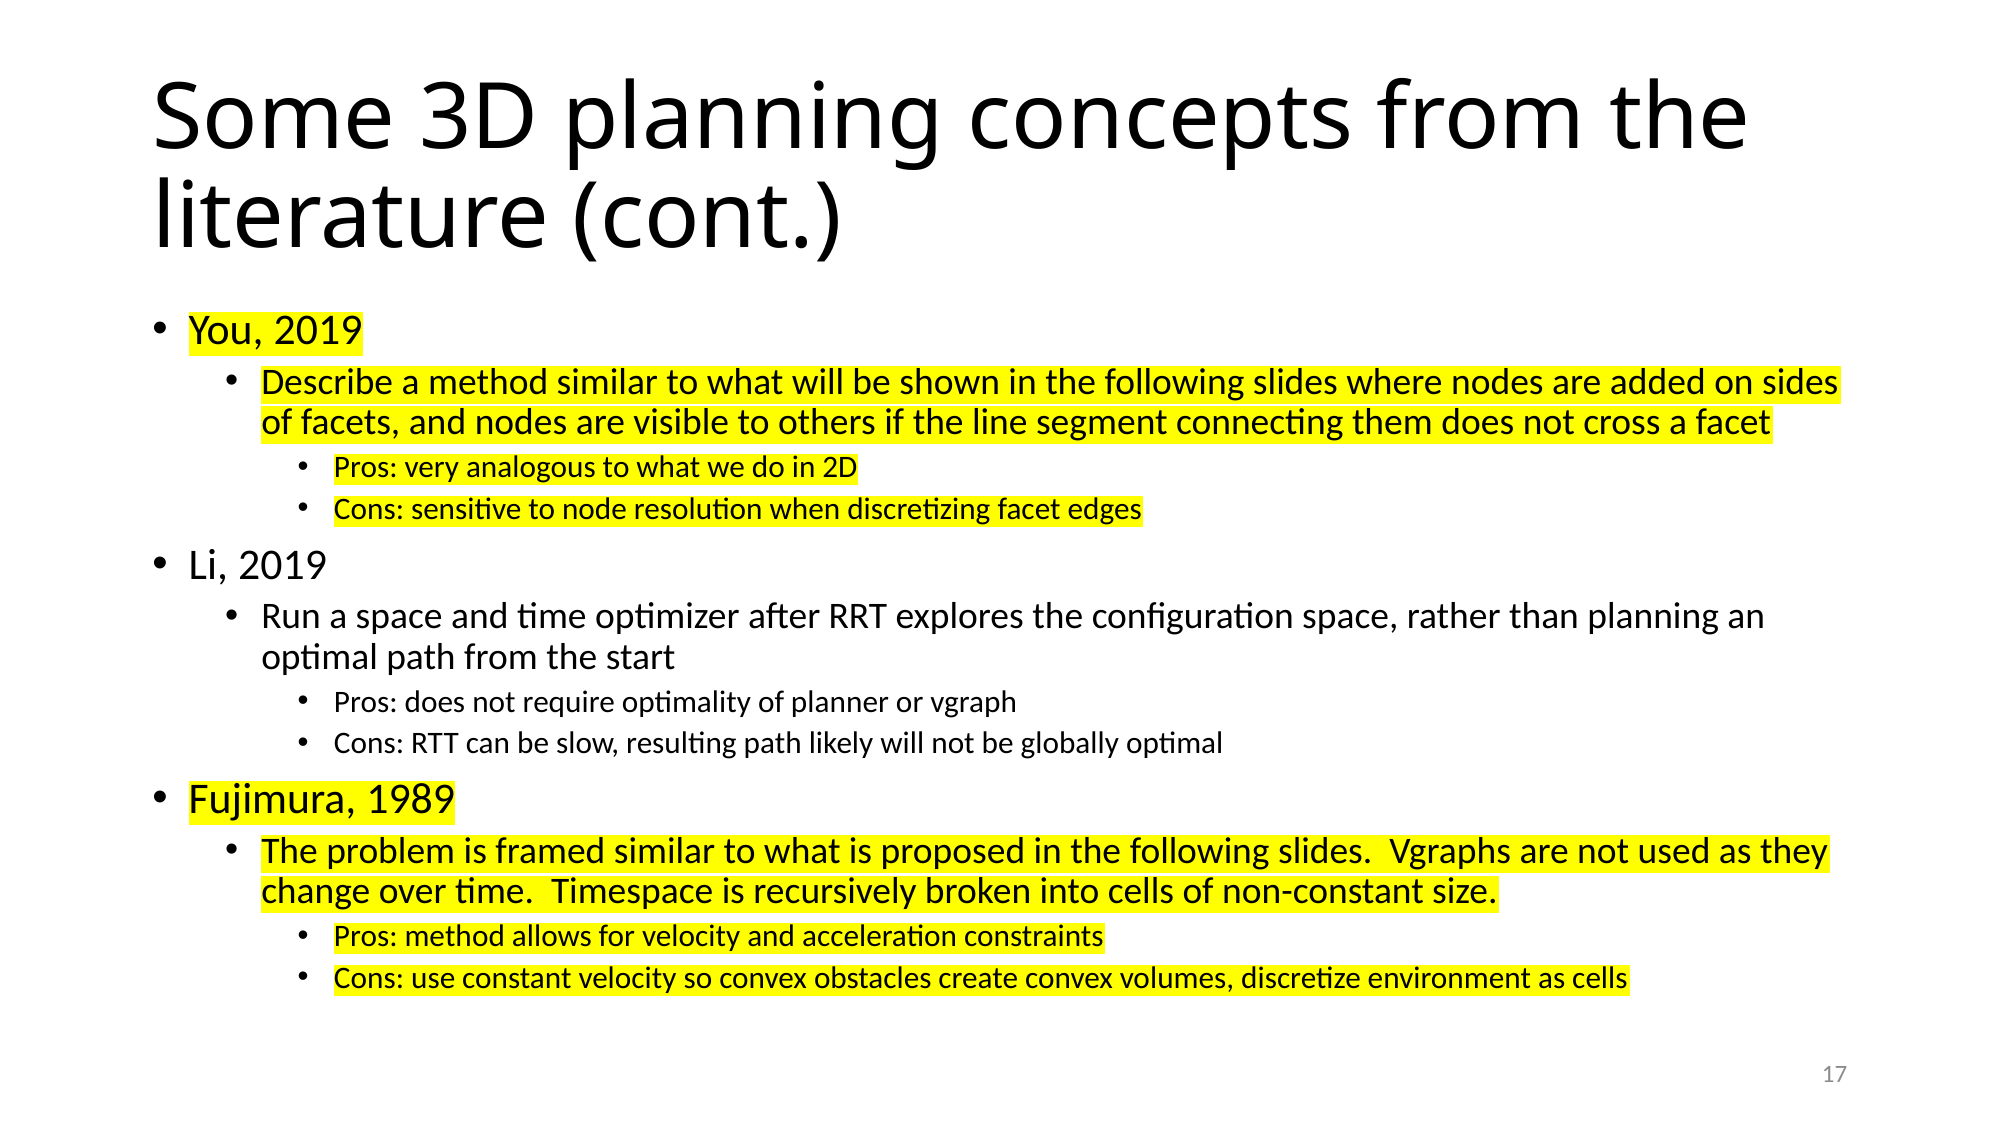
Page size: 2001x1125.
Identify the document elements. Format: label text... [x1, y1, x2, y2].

slide_number 17 [1412, 1042, 1863, 1103]
title Some 3D planning concepts from the literature (cont.) [137, 59, 1863, 278]
list You, 2019 Describe a method similar to what will be shown in the following slides where nodes are added on sides of facets, and nodes are visible to others if the line segment connecting them does not cross a facet Pros: very analogous to what we do in 2D Cons: sensitive to node resolution when discretizing facet edges Li, 2019 Run a space and time optimizer after RRT explores the configuration space, rather than planning an optimal path from the start Pros: does not require optimality of planner or vgraph Cons: RTT can be slow, resulting path likely will not be globally optimal Fujimura, 1989 The problem is framed similar to what is proposed in the following slides. Vgraphs are not used as they change over time. Timespace is recursively broken into cells of non-constant size. Pros: method allows for velocity and acceleration constraints Cons: use constant velocity so convex obstacles create convex volumes, discretize environment as cells [137, 299, 1863, 1014]
